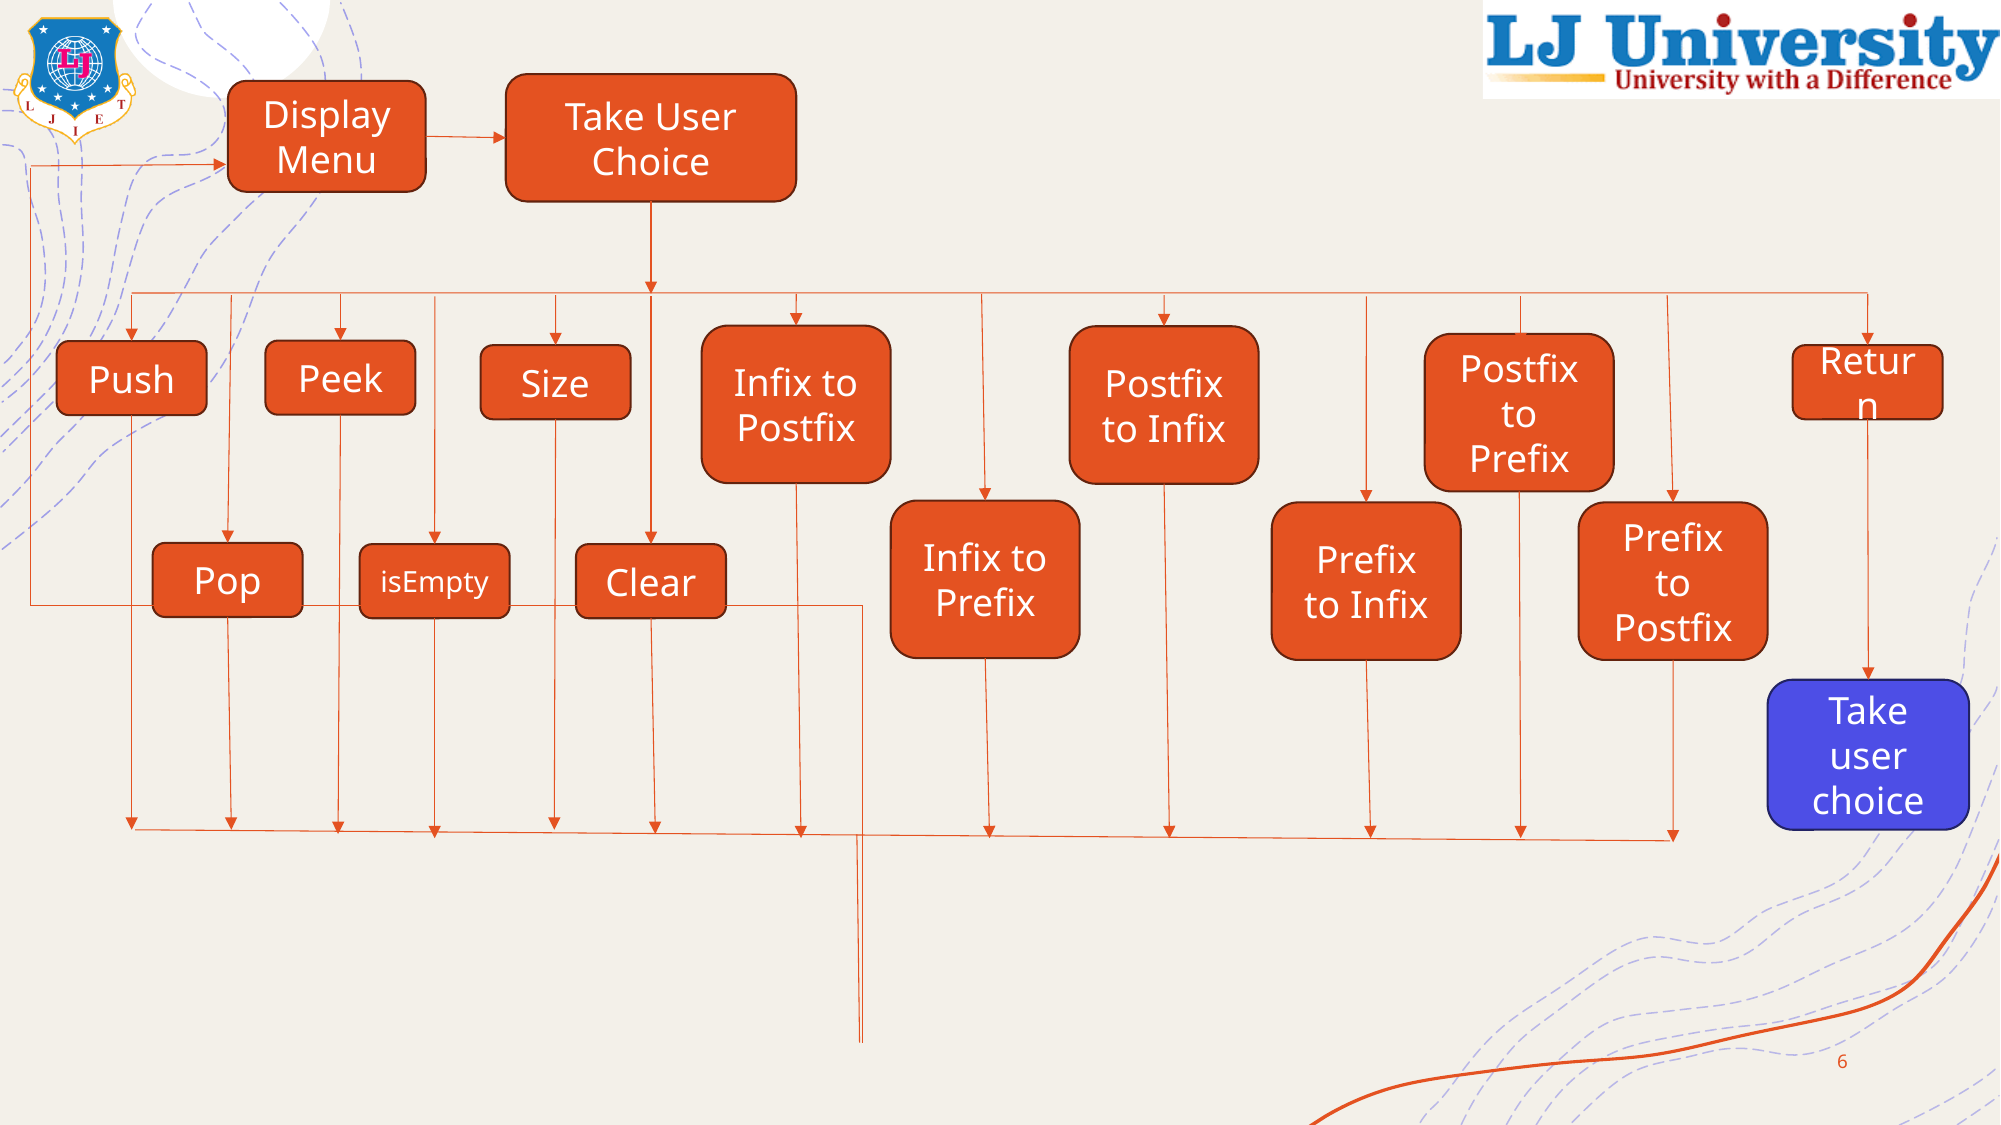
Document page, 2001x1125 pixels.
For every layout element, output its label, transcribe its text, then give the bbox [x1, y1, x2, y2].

text_box Display Menu [226, 79, 427, 189]
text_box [1164, 483, 1170, 839]
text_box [9, 189, 885, 1021]
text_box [885, 829, 1671, 841]
picture [1482, 0, 2000, 100]
text_box Infix to Postfix [885, 334, 892, 475]
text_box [981, 293, 986, 501]
text_box Postfix to Prefix [1423, 332, 1615, 493]
text_box Return [1791, 344, 1944, 421]
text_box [985, 658, 990, 839]
picture [13, 17, 136, 145]
text_box Take User Choice [504, 73, 798, 189]
text_box Take user choice [1766, 678, 1971, 831]
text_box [856, 1021, 860, 1043]
slide_number 6 [1625, 1042, 1863, 1103]
text_box Prefix to Postfix [1577, 501, 1769, 661]
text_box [1667, 295, 1674, 503]
text_box Postfix to Infix [1068, 325, 1260, 485]
text_box Prefix to Infix [1270, 501, 1462, 661]
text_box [1366, 659, 1371, 839]
text_box Infix to Prefix [889, 499, 1081, 660]
